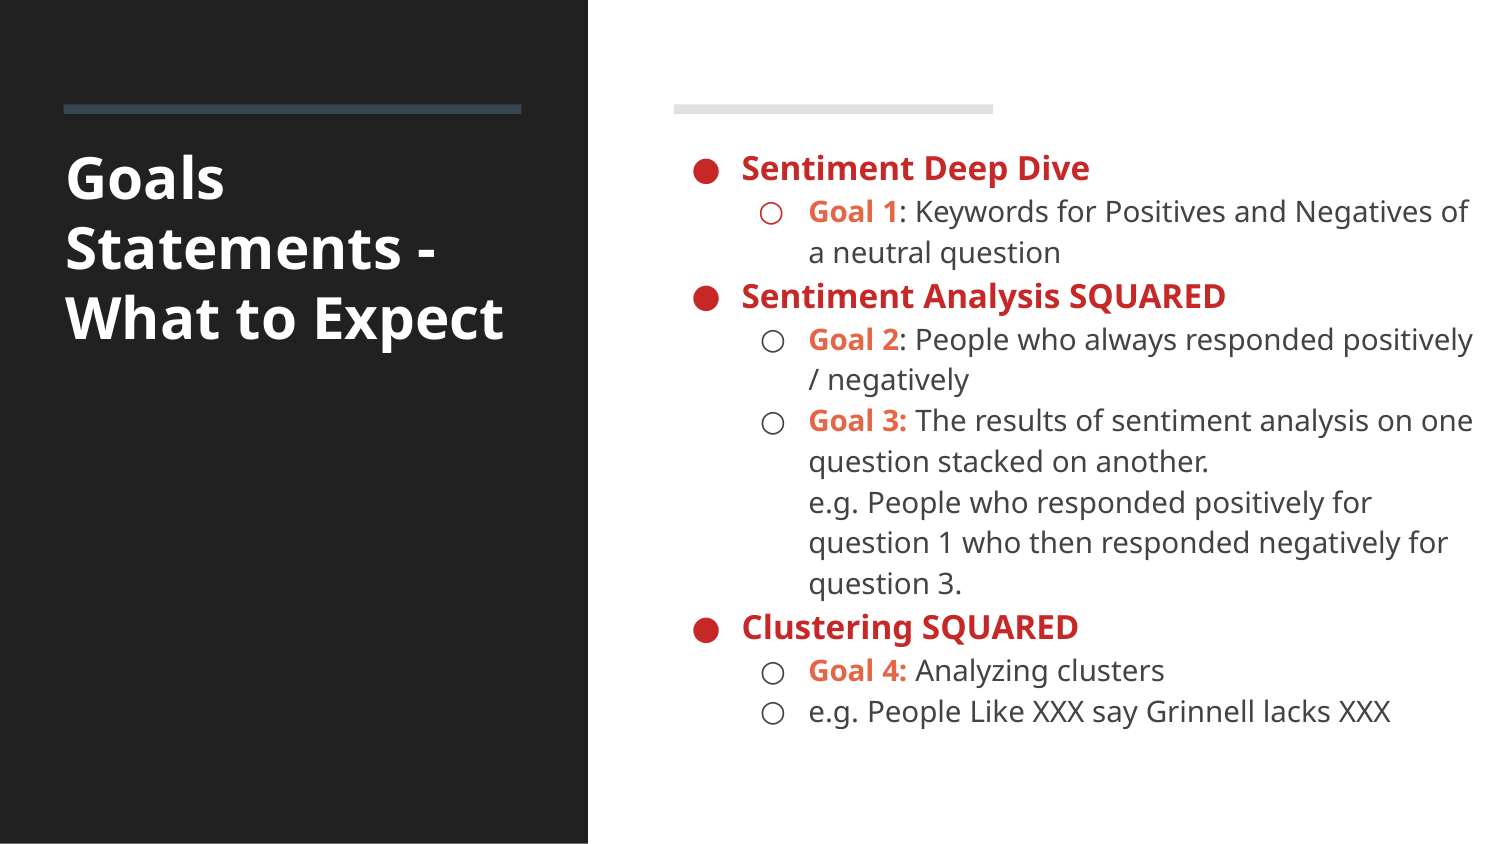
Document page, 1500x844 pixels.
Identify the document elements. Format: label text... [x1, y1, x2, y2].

title Goals Statements - What to Expect [50, 126, 521, 743]
list Sentiment Deep Dive Goal 1: Keywords for Positives and Negatives of a neutral question Sentiment Analysis SQUARED Goal 2: People who always responded positively / negatively Goal 3: The results of sentiment analysis on one question stacked on another. e.g. People who responded positively for question 1 who then responded negatively for question 3. Clustering SQUARED Goal 4: Analyzing clusters e.g. People Like XXX say Grinnell lacks XXX [659, 126, 1495, 752]
